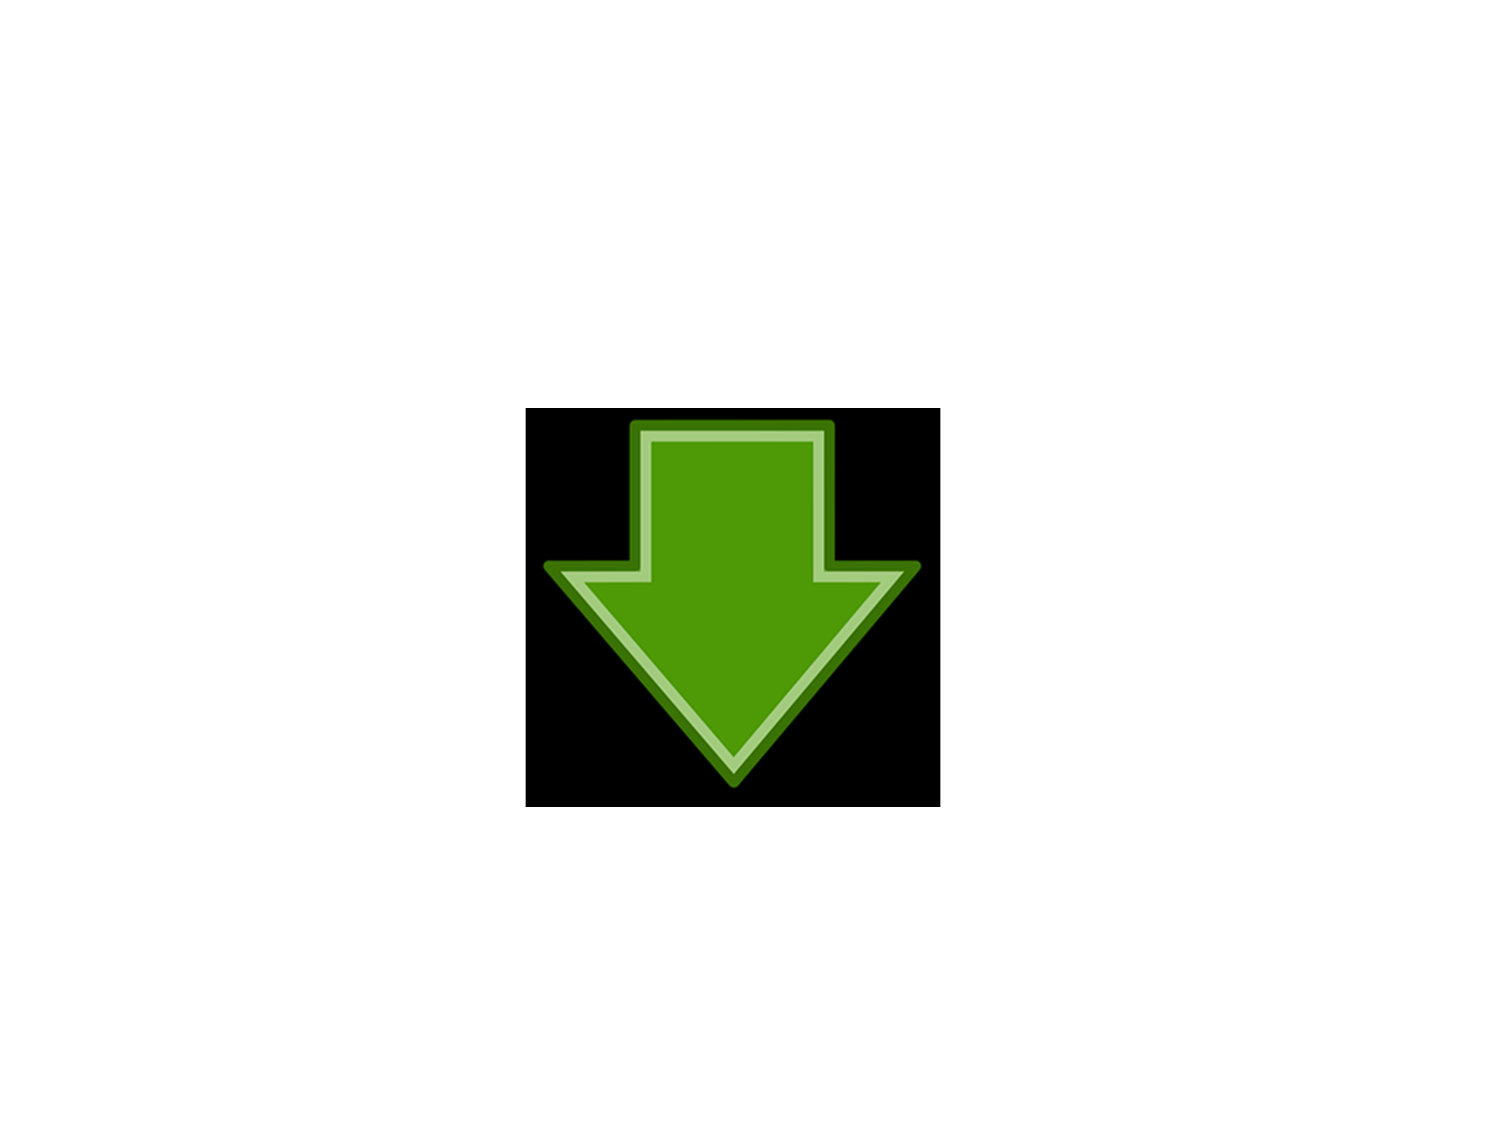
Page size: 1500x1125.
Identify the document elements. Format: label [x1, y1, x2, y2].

picture [525, 408, 941, 807]
